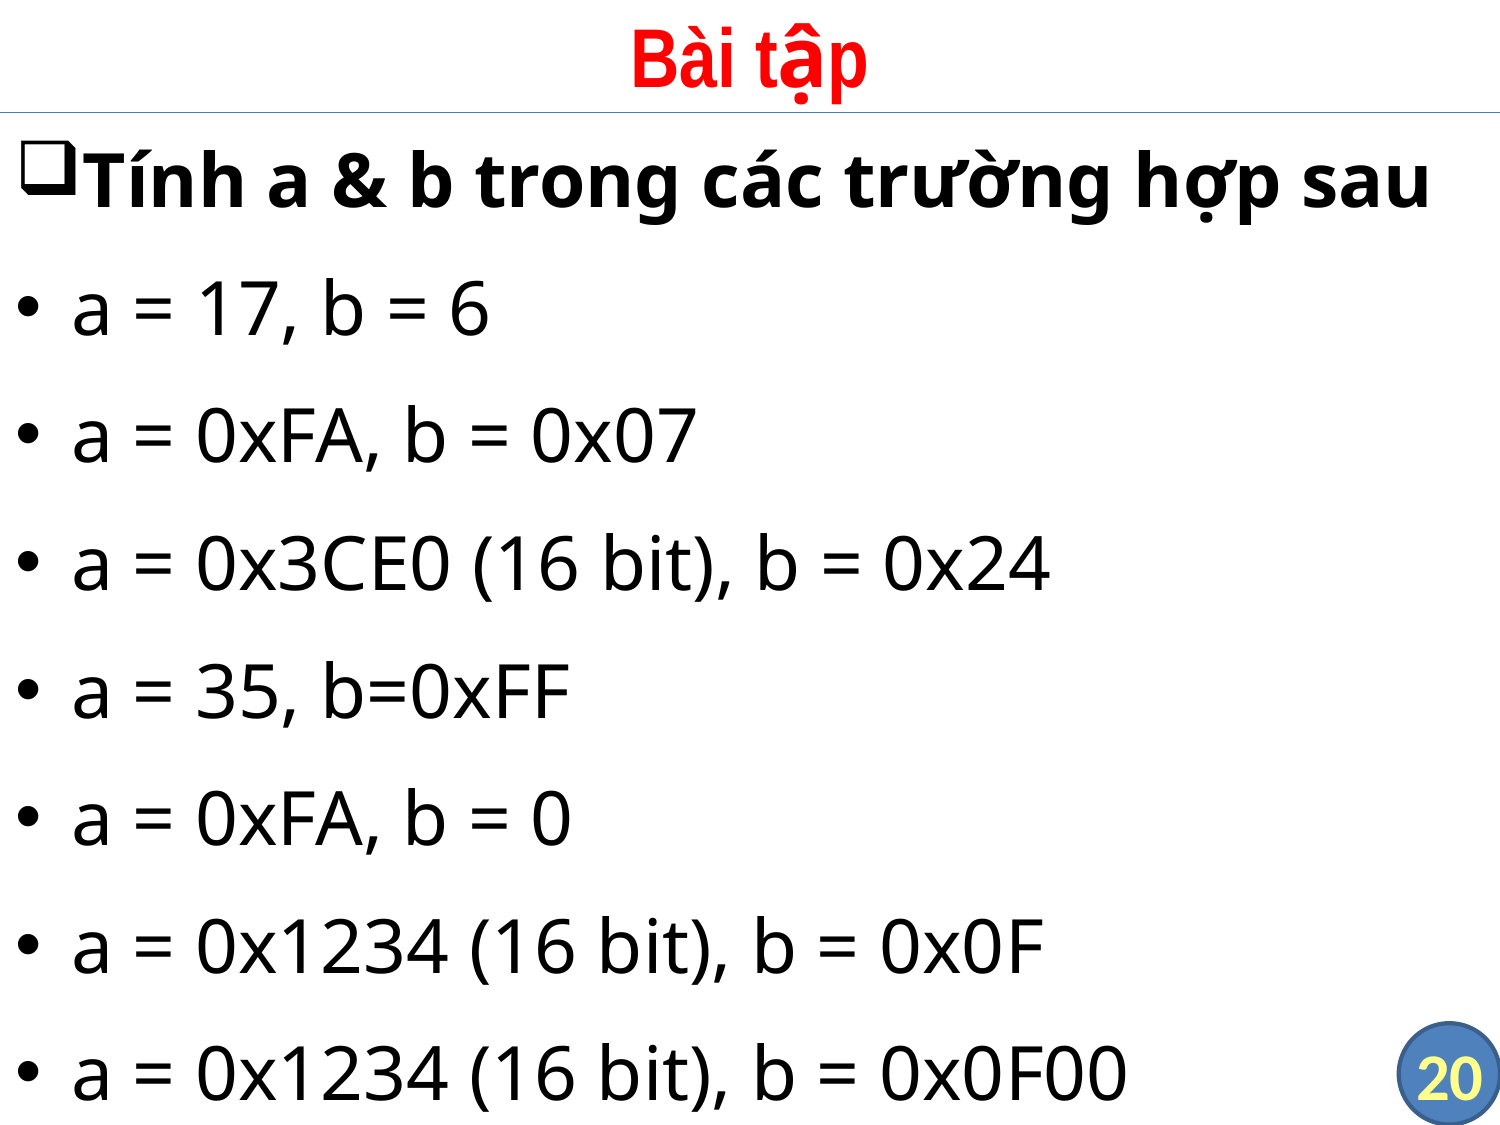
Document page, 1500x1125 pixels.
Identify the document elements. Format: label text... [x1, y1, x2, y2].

slide_number 20 [1399, 1023, 1500, 1125]
list Tính a & b trong các trường hợp sau a = 17, b = 6 a = 0xFA, b = 0x07 a = 0x3CE0 (16 bit), b = 0x24 a = 35, b=0xFF a = 0xFA, b = 0 a = 0x1234 (16 bit), b = 0x0F a = 0x1234 (16 bit), b = 0x0F00 [0, 113, 1500, 1125]
title Bài tập [0, 0, 1500, 113]
